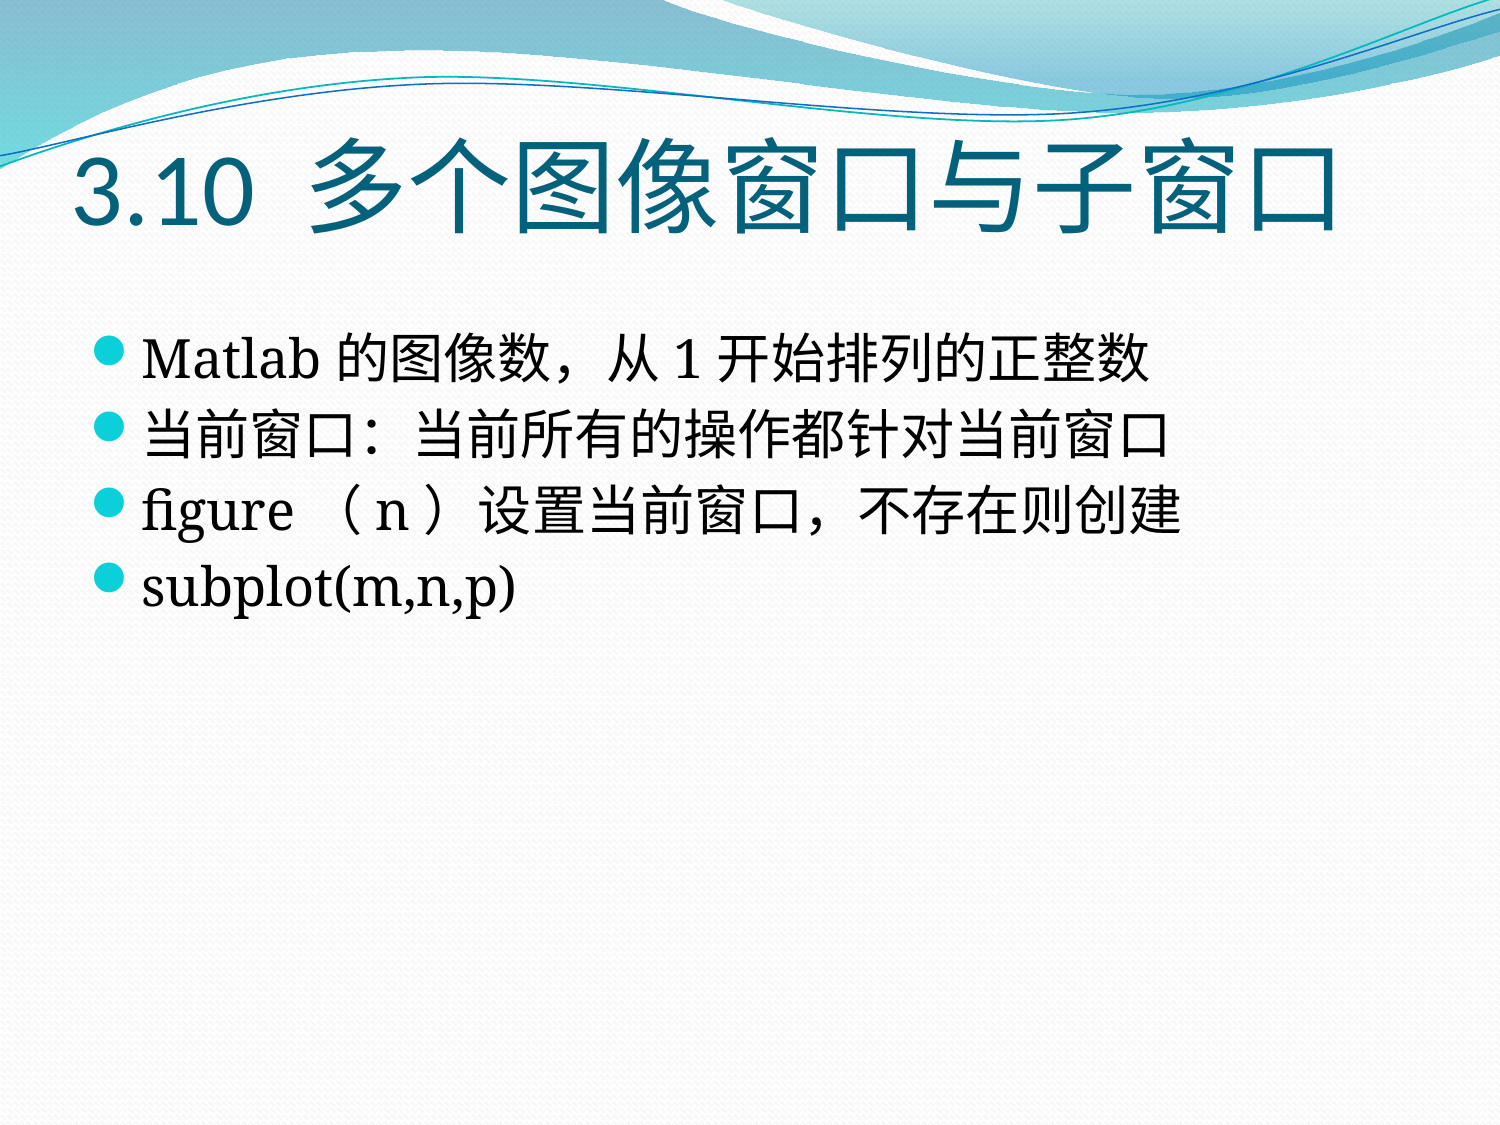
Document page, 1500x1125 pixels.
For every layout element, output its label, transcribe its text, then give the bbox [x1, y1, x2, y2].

list Matlab的图像数，从1开始排列的正整数 当前窗口：当前所有的操作都针对当前窗口 figure（n）设置当前窗口，不存在则创建 subplot(m,n,p) [75, 317, 1425, 1038]
title 3.10 多个图像窗口与子窗口 [70, 58, 1421, 247]
